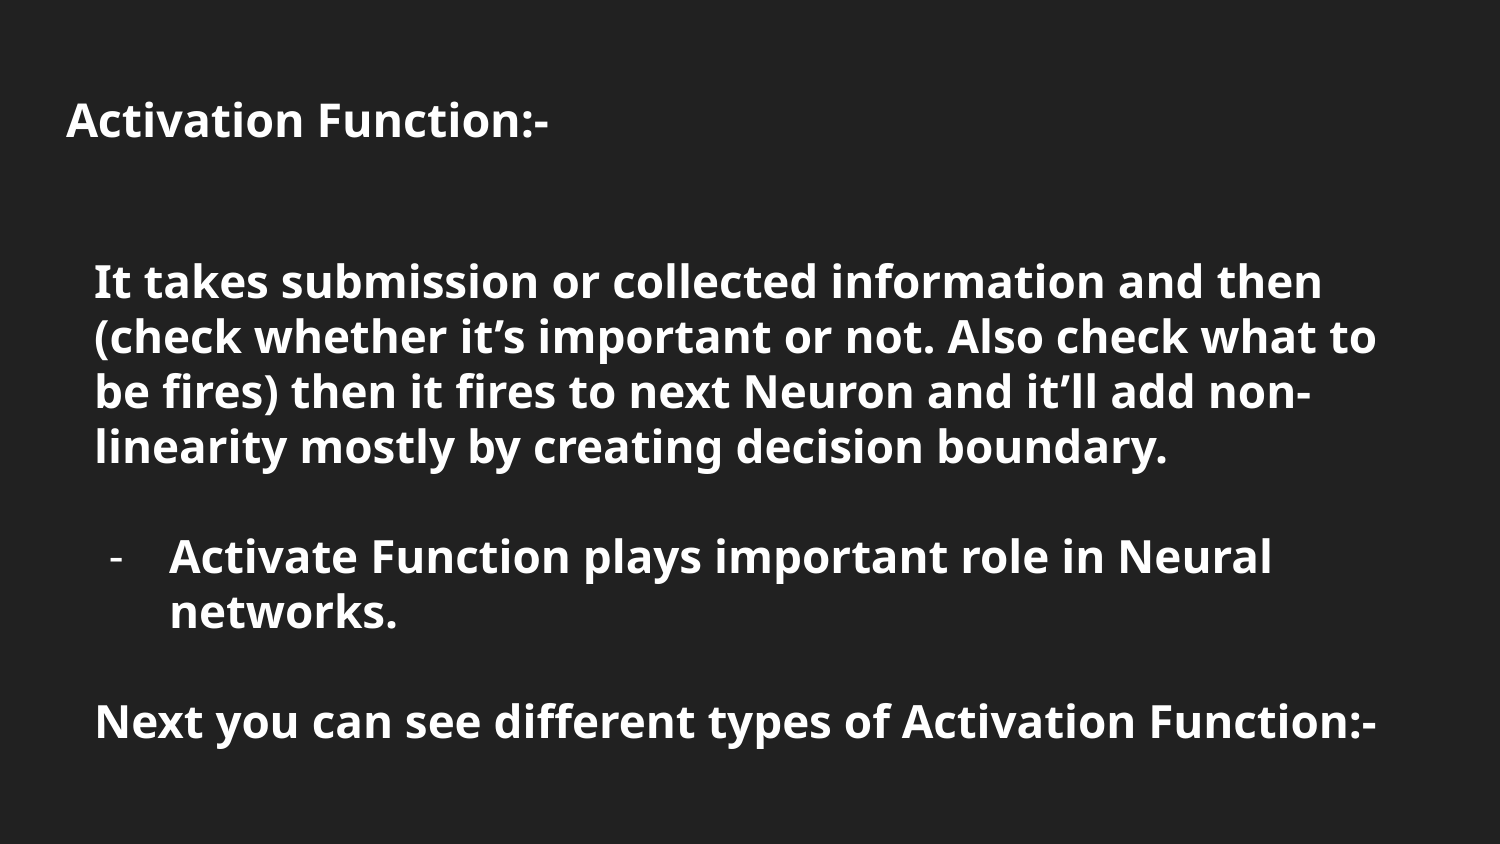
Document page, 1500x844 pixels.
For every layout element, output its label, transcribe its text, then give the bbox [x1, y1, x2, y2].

text_box It takes submission or collected information and then (check whether it’s important or not. Also check what to be fires) then it fires to next Neuron and it’ll add non-linearity mostly by creating decision boundary. Activate Function plays important role in Neural networks. Next you can see different types of Activation Function:- [79, 237, 1408, 747]
title Activation Function:- [51, 72, 1449, 167]
